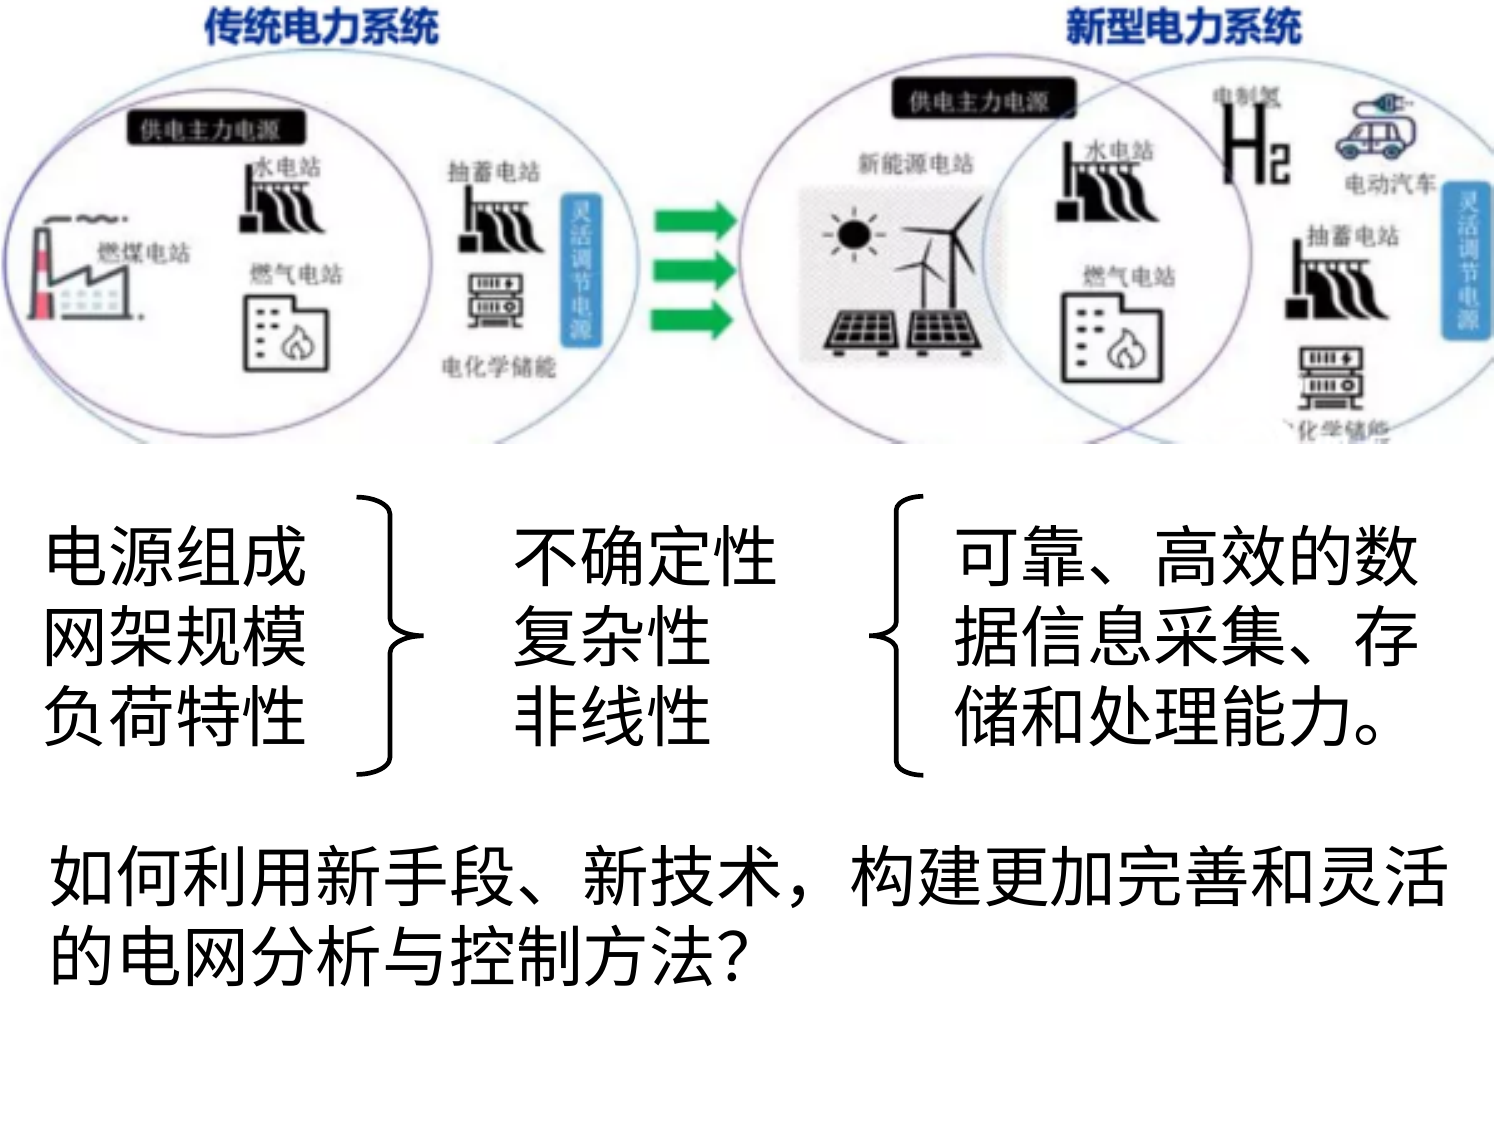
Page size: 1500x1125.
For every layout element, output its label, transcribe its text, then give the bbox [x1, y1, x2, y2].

text_box 电源组成 网架规模 负荷特性 [26, 507, 356, 762]
text_box 不确定性 复杂性 非线性 [497, 507, 807, 762]
text_box 可靠、高效的数据信息采集、存储和处理能力。 [938, 507, 1455, 762]
text_box [869, 495, 924, 776]
text_box 如何利用新手段、新技术，构建更加完善和灵活的电网分析与控制方法？ [34, 827, 1466, 1003]
text_box [356, 496, 424, 775]
picture [0, 0, 1494, 444]
